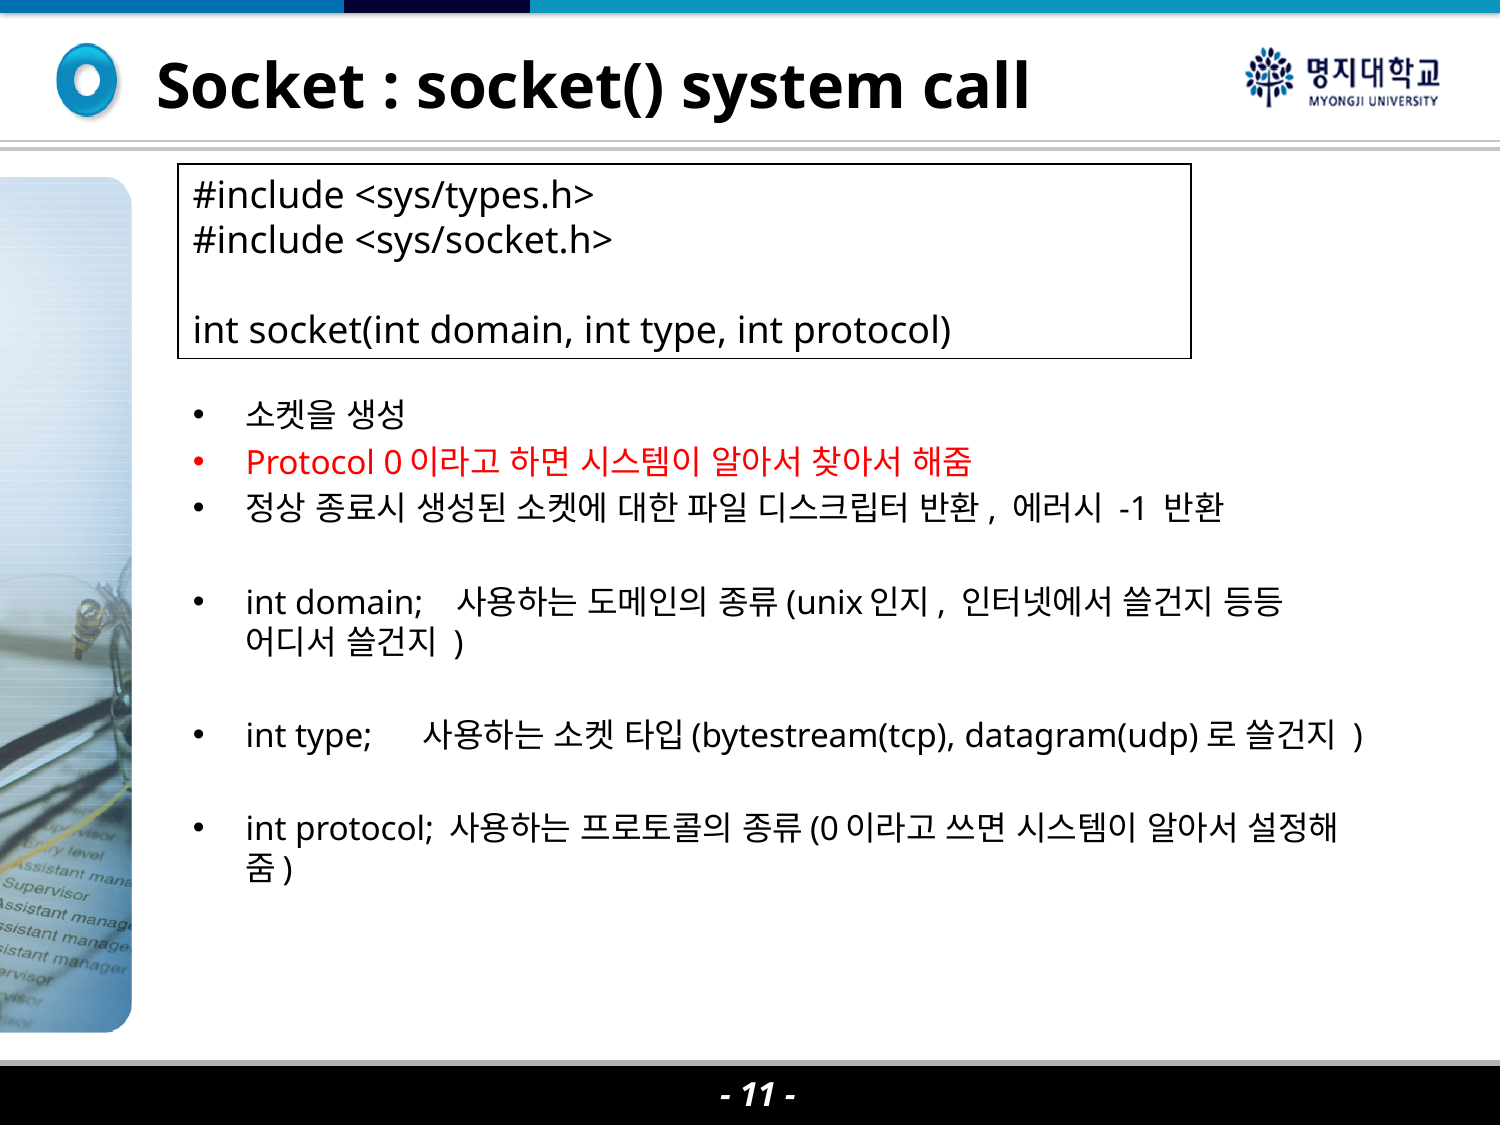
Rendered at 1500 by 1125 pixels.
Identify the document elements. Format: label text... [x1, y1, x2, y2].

text_box #include <sys/types.h> #include <sys/socket.h> int socket(int domain, int type, int protocol) [177, 163, 1191, 359]
text_box - 11 - [678, 1065, 838, 1125]
picture [0, 0, 1500, 1125]
list 소켓을 생성 Protocol 0이라고 하면 시스템이 알아서 찾아서 해줌 정상 종료시 생성된 소켓에 대한 파일 디스크립터 반환, 에러시 -1 반환 int domain; 사용하는 도메인의 종류(unix인지, 인터넷에서 쓸건지 등등 어디서 쓸건지 ) int type; 사용하는 소켓 타입(bytestream(tcp), datagram(udp)로 쓸건지 ) int protocol; 사용하는 프로토콜의 종류(0이라고 쓰면 시스템이 알아서 설정해줌) [177, 386, 1390, 940]
title Socket : socket() system call [124, 38, 1488, 129]
